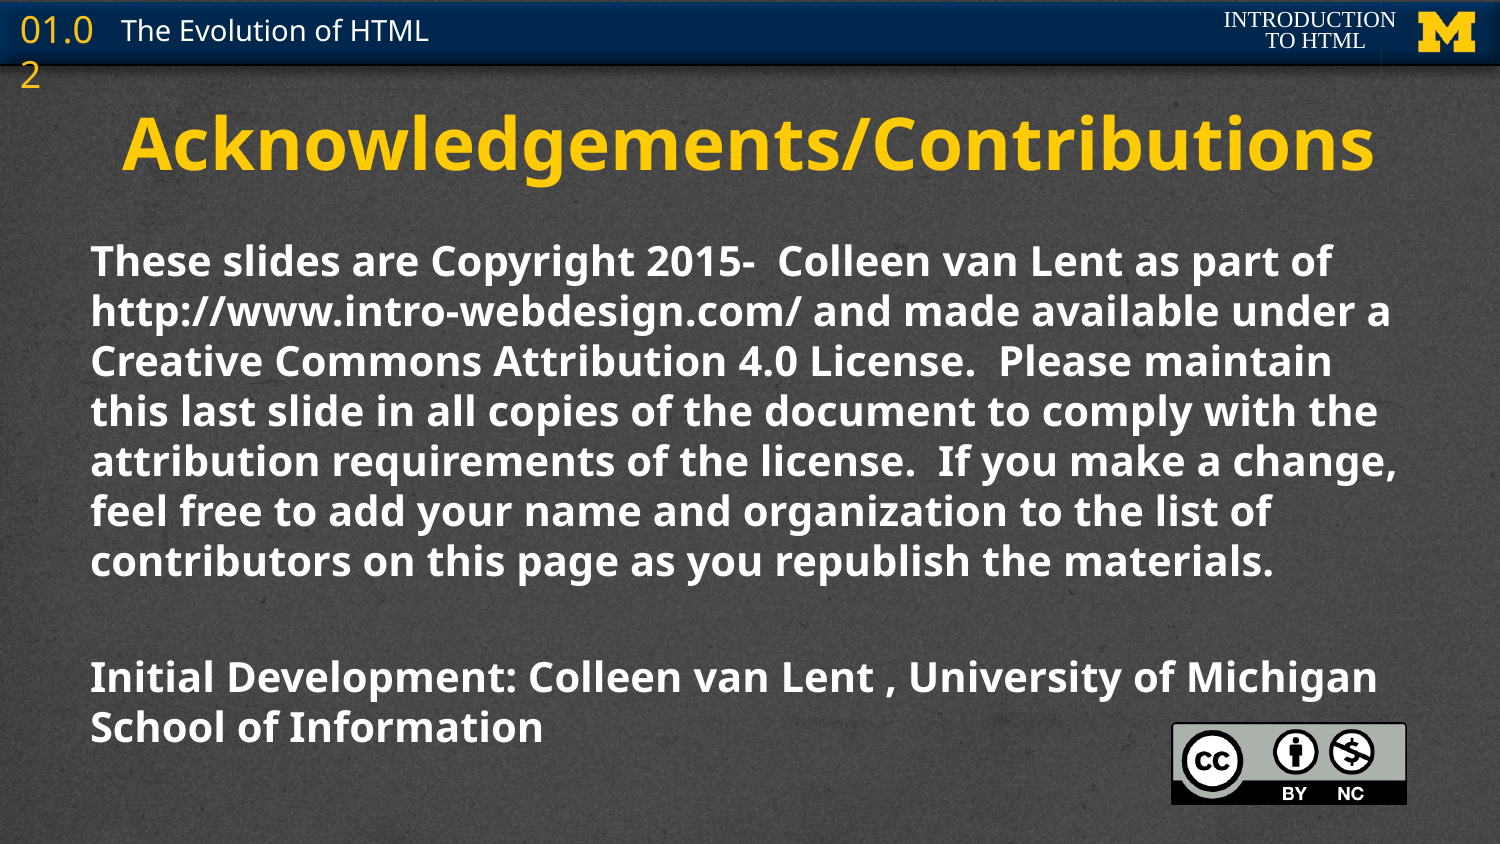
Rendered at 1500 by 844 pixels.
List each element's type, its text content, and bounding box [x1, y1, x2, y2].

picture [0, 206, 1500, 844]
picture [0, 0, 1500, 90]
list These slides are Copyright 2015- Colleen van Lent as part of http://www.intro-webdesign.com/ and made available under a Creative Commons Attribution 4.0 License. Please maintain this last slide in all copies of the document to comply with the attribution requirements of the license. If you make a change, feel free to add your name and organization to the list of contributors on this page as you republish the materials. Initial Development: Colleen van Lent , University of Michigan School of Information [75, 226, 1425, 775]
title Acknowledgements/Contributions [0, 90, 1500, 206]
